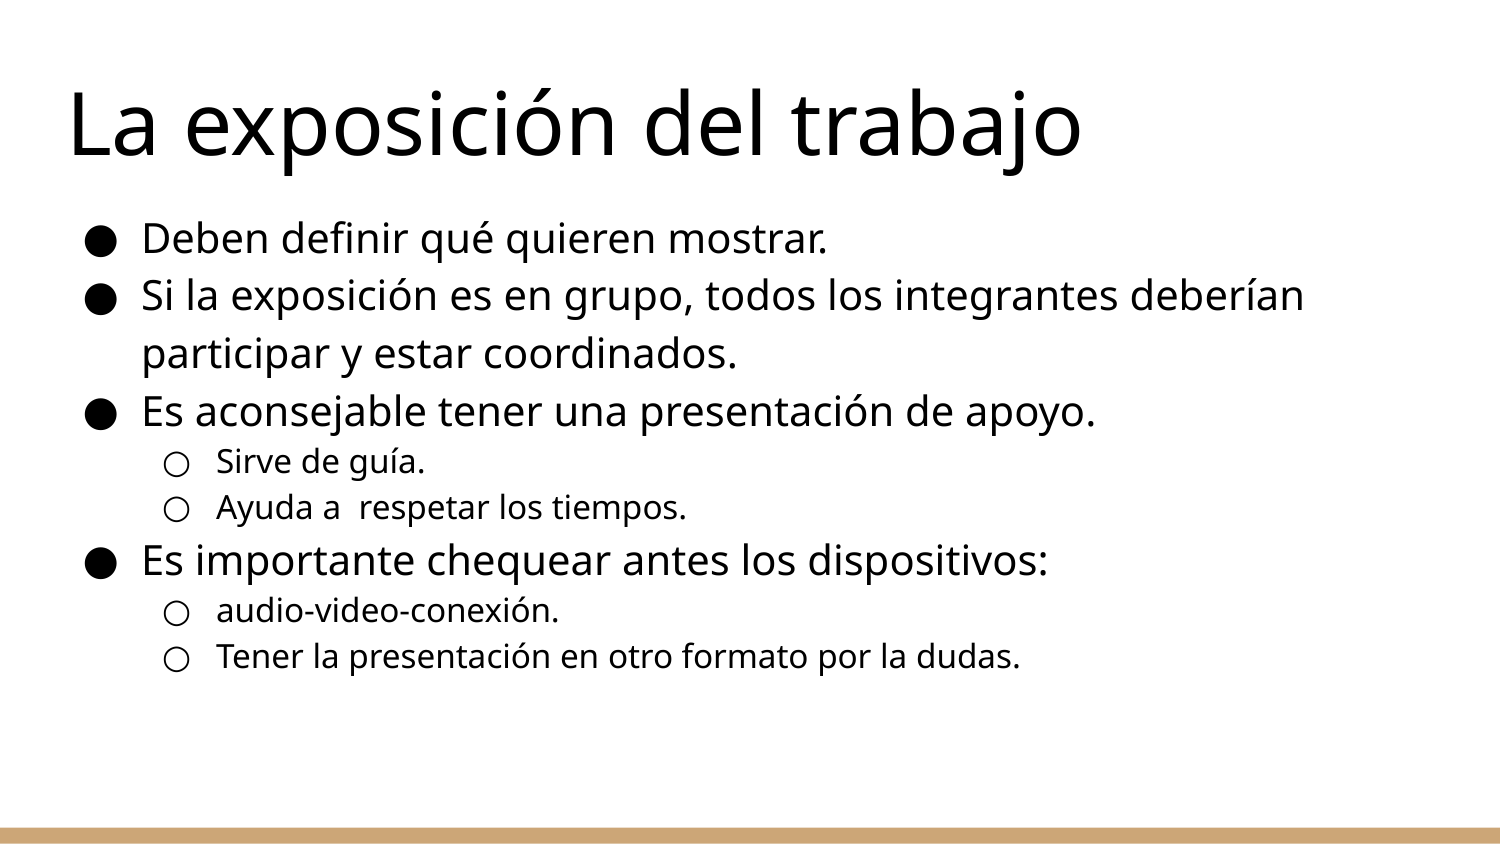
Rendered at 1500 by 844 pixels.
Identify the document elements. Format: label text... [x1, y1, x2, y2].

list Deben definir qué quieren mostrar. Si la exposición es en grupo, todos los integrantes deberían participar y estar coordinados. Es aconsejable tener una presentación de apoyo. Sirve de guía. Ayuda a respetar los tiempos. Es importante chequear antes los dispositivos: audio-video-conexión. Tener la presentación en otro formato por la dudas. [51, 189, 1449, 786]
title La exposición del trabajo [51, 51, 1449, 189]
